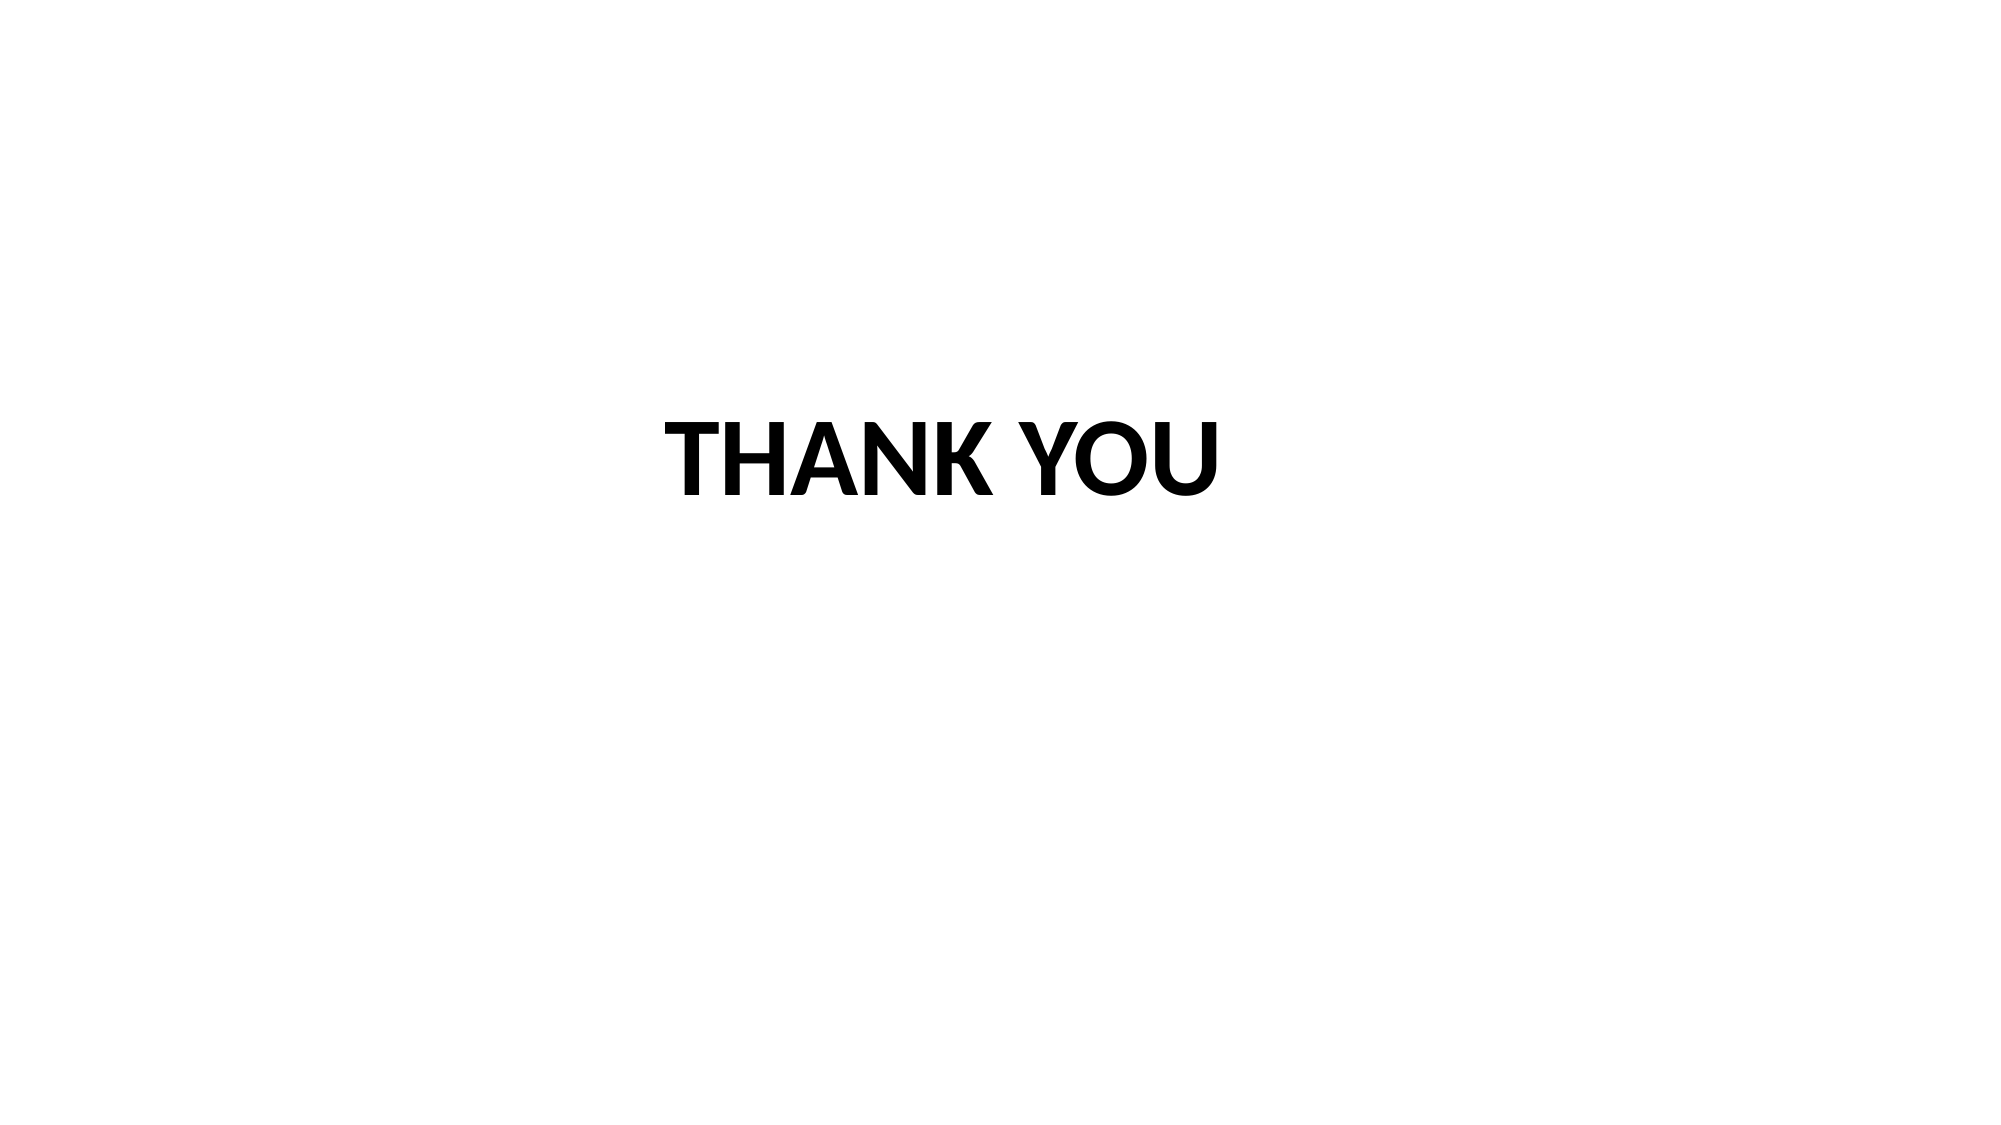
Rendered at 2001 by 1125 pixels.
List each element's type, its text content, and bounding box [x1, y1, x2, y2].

list THANK YOU [0, 139, 1806, 854]
